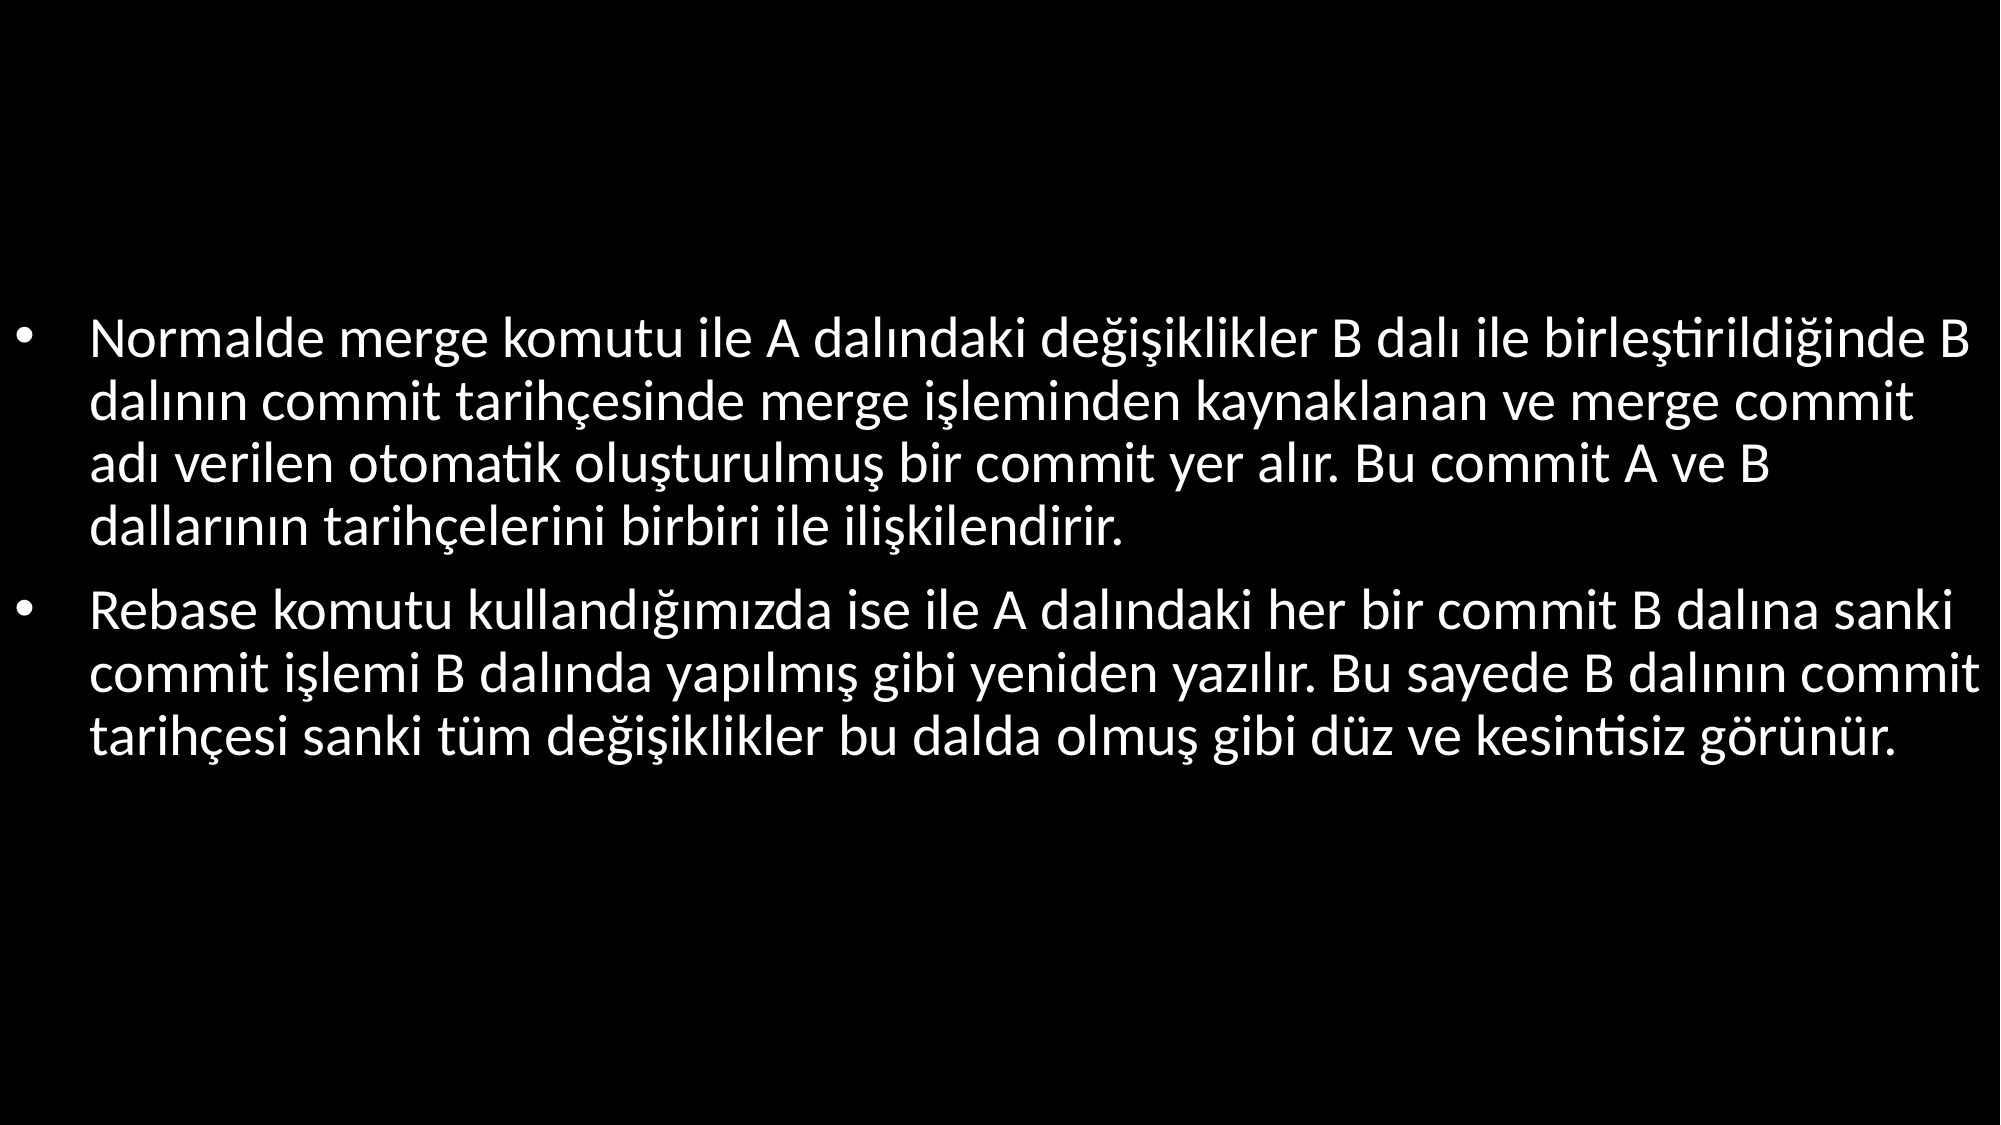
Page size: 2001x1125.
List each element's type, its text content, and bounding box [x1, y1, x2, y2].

list Normalde merge komutu ile A dalındaki değişiklikler B dalı ile birleştirildiğinde B dalının commit tarihçesinde merge işleminden kaynaklanan ve merge commit adı verilen otomatik oluşturulmuş bir commit yer alır. Bu commit A ve B dallarının tarihçelerini birbiri ile ilişkilendirir. Rebase komutu kullandığımızda ise ile A dalındaki her bir commit B dalına sanki commit işlemi B dalında yapılmış gibi yeniden yazılır. Bu sayede B dalının commit tarihçesi sanki tüm değişiklikler bu dalda olmuş gibi düz ve kesintisiz görünür. [0, 299, 2000, 1014]
